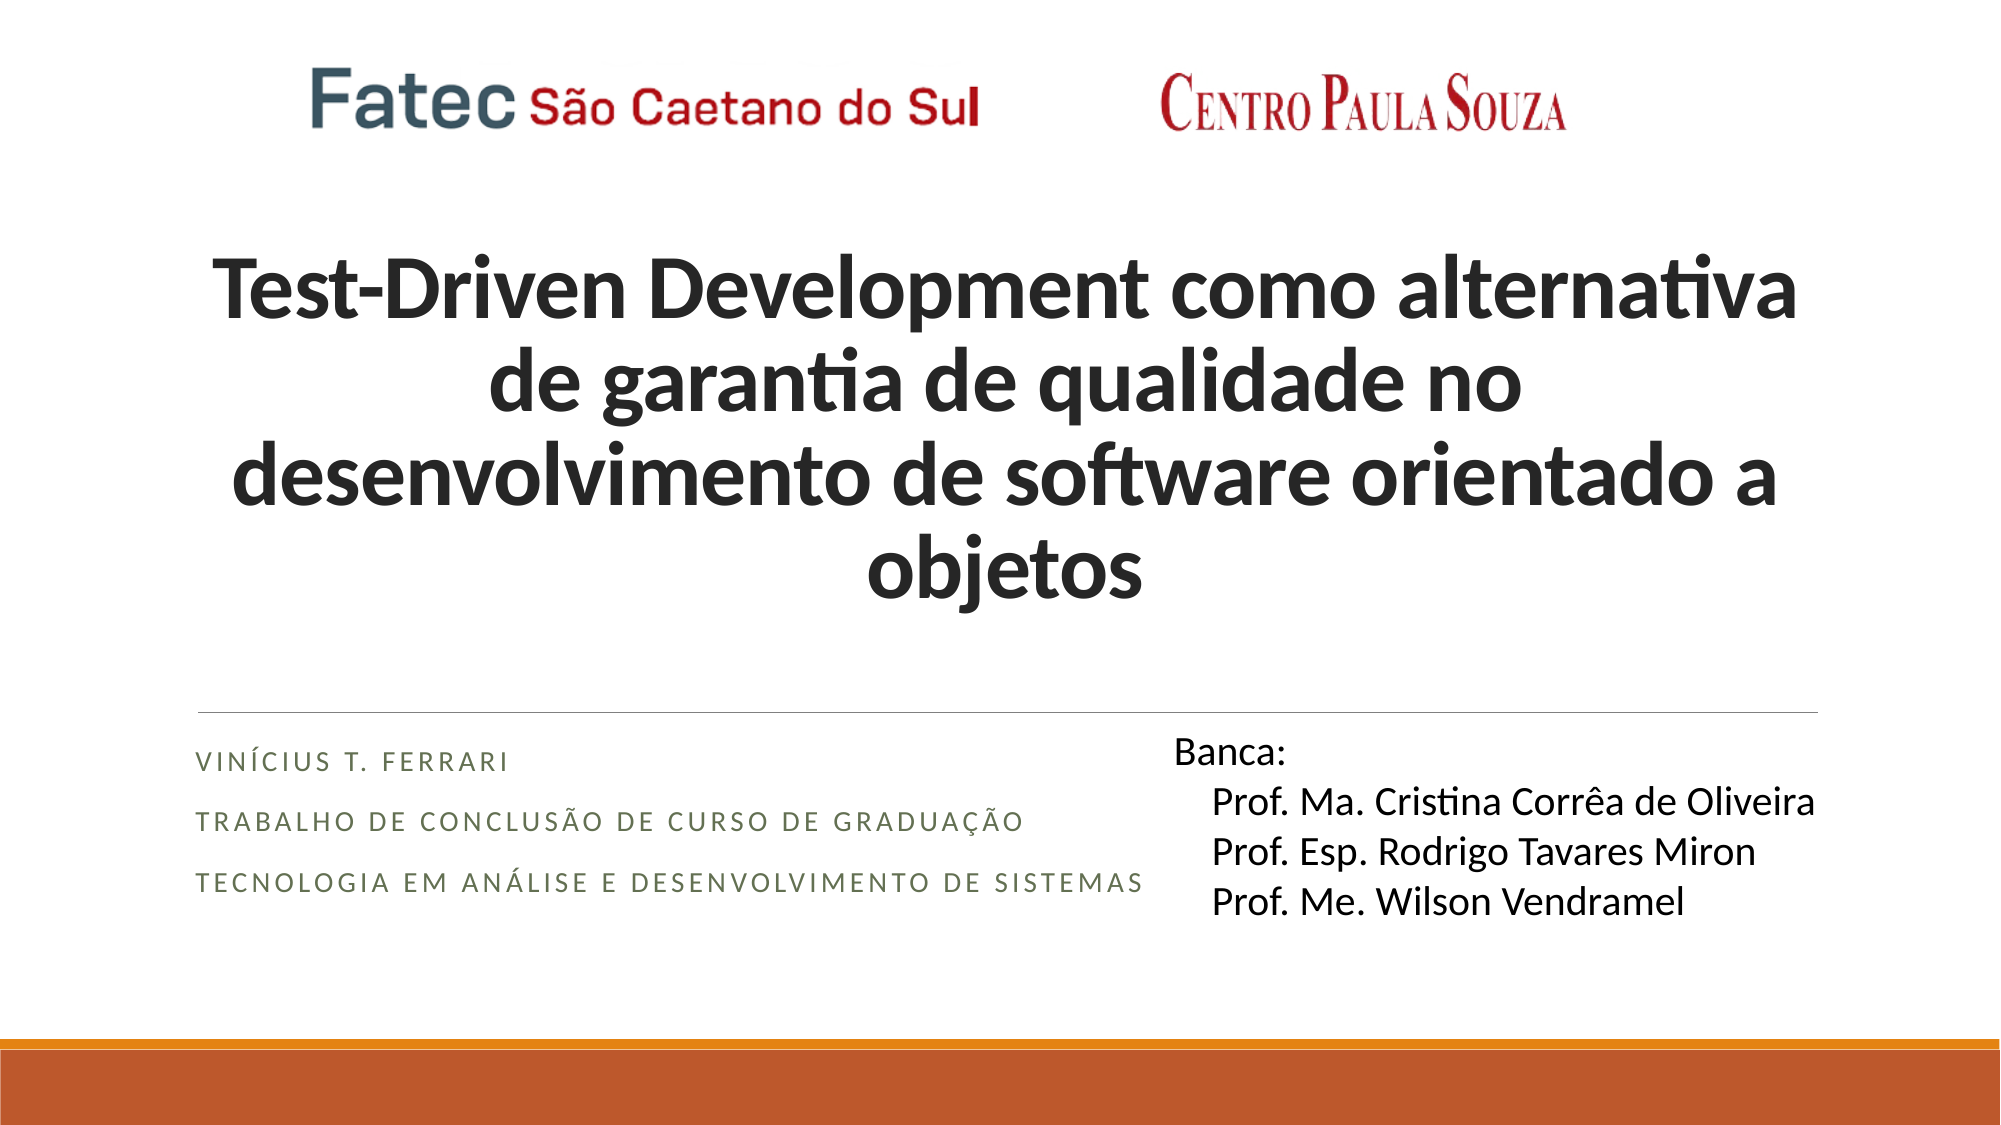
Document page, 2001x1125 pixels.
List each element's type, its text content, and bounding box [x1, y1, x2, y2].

picture [1158, 66, 1574, 137]
title Test-Driven Development como alternativa de garantia de qualidade no desenvolvimento de software orientado a objetos [180, 181, 1831, 625]
subtitle VINÍCIUS T. FERRARI TRABALHO DE CONCLUSÃO DE CURSO DE GRADUAÇÃO TECNOLOGIA EM ANÁLISE E DESENVOLVIMENTO DE SISTEMAS [180, 738, 1159, 1009]
picture [249, 60, 1018, 139]
text_box Banca: Prof. Ma. Cristina Corrêa de Oliveira Prof. Esp. Rodrigo Tavares Miron Prof. Me. Wilson Vendramel [1159, 716, 1982, 1031]
